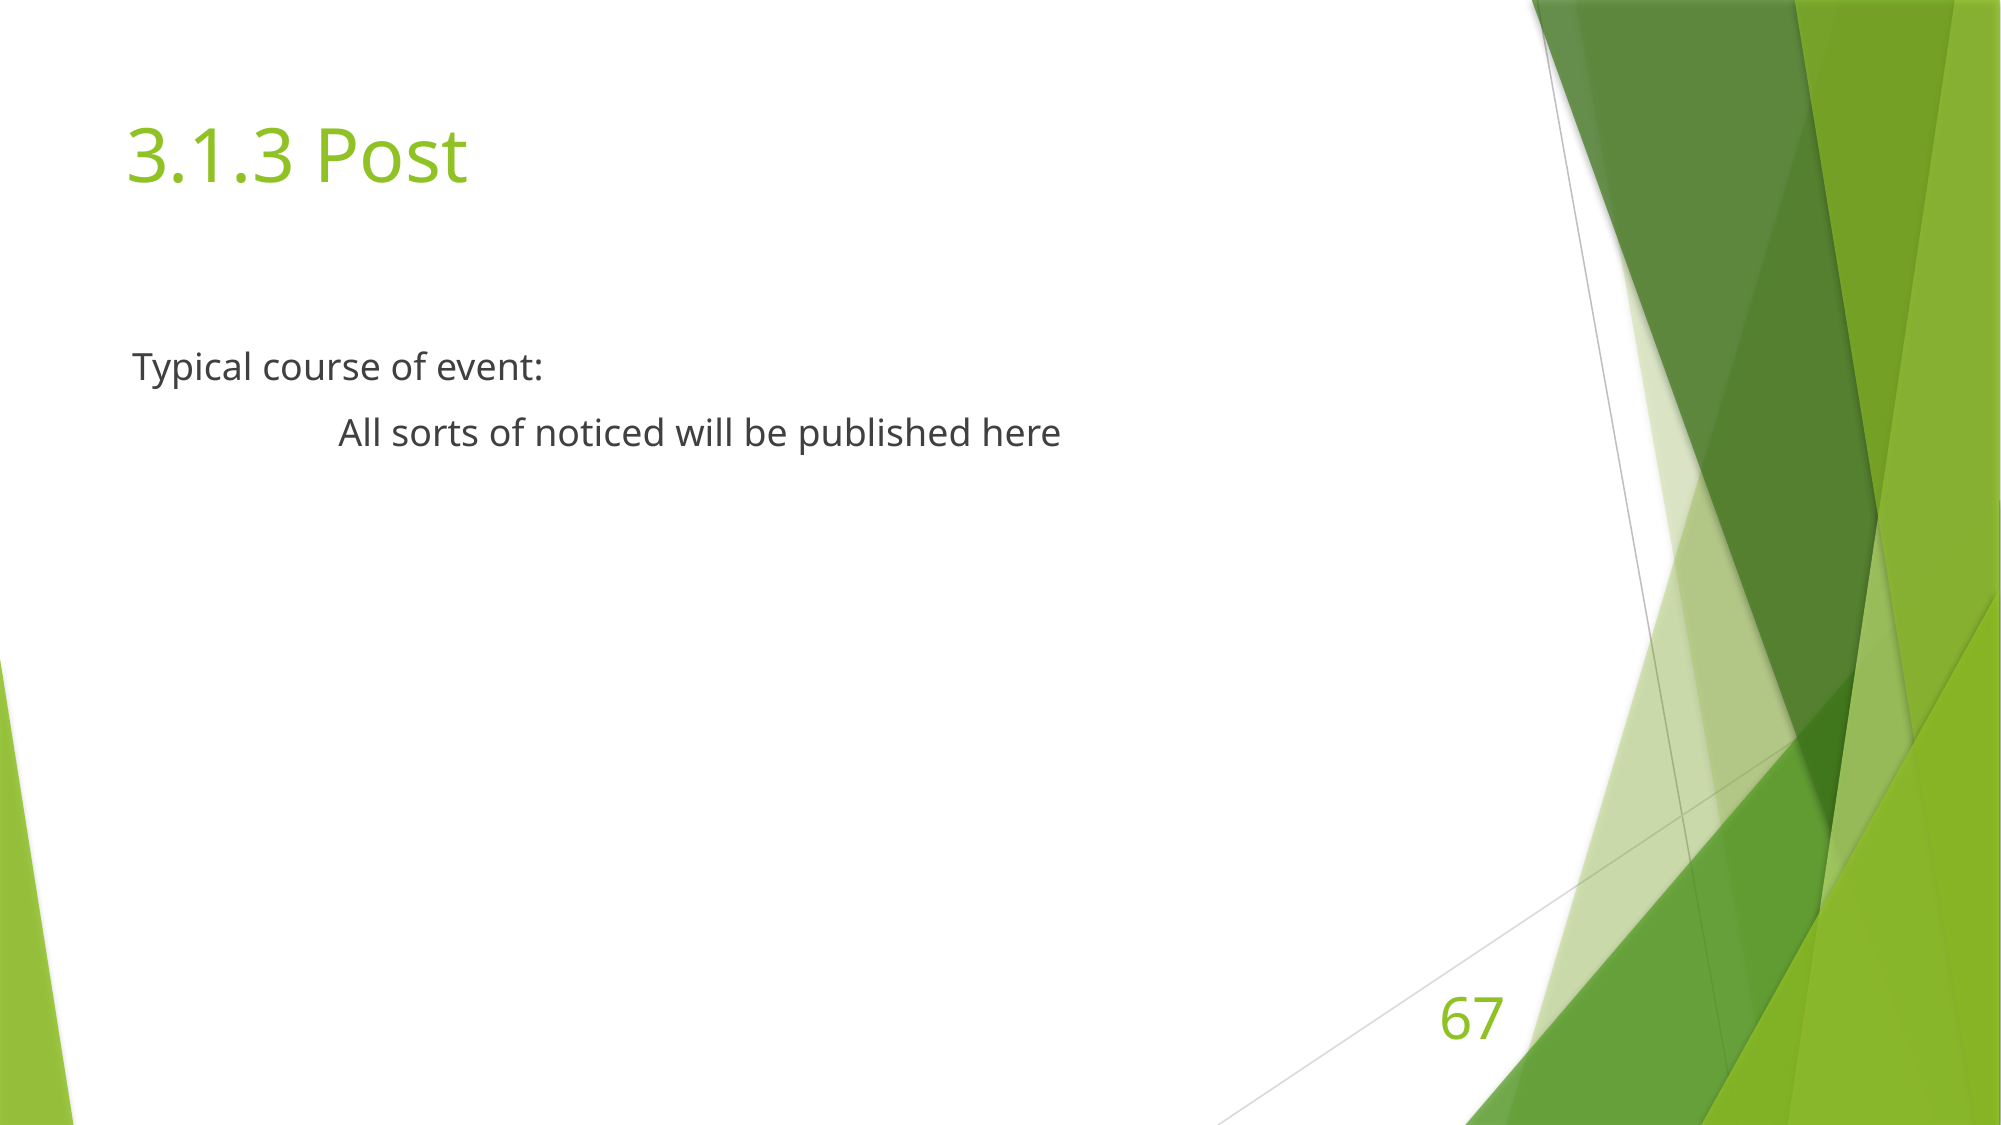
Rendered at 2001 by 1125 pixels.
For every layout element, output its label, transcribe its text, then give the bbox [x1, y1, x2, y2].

slide_number 67 [1409, 991, 1522, 1051]
list Typical course of event: All sorts of noticed will be published here [117, 335, 1528, 973]
title 3.1.3 Post [111, 99, 1522, 317]
